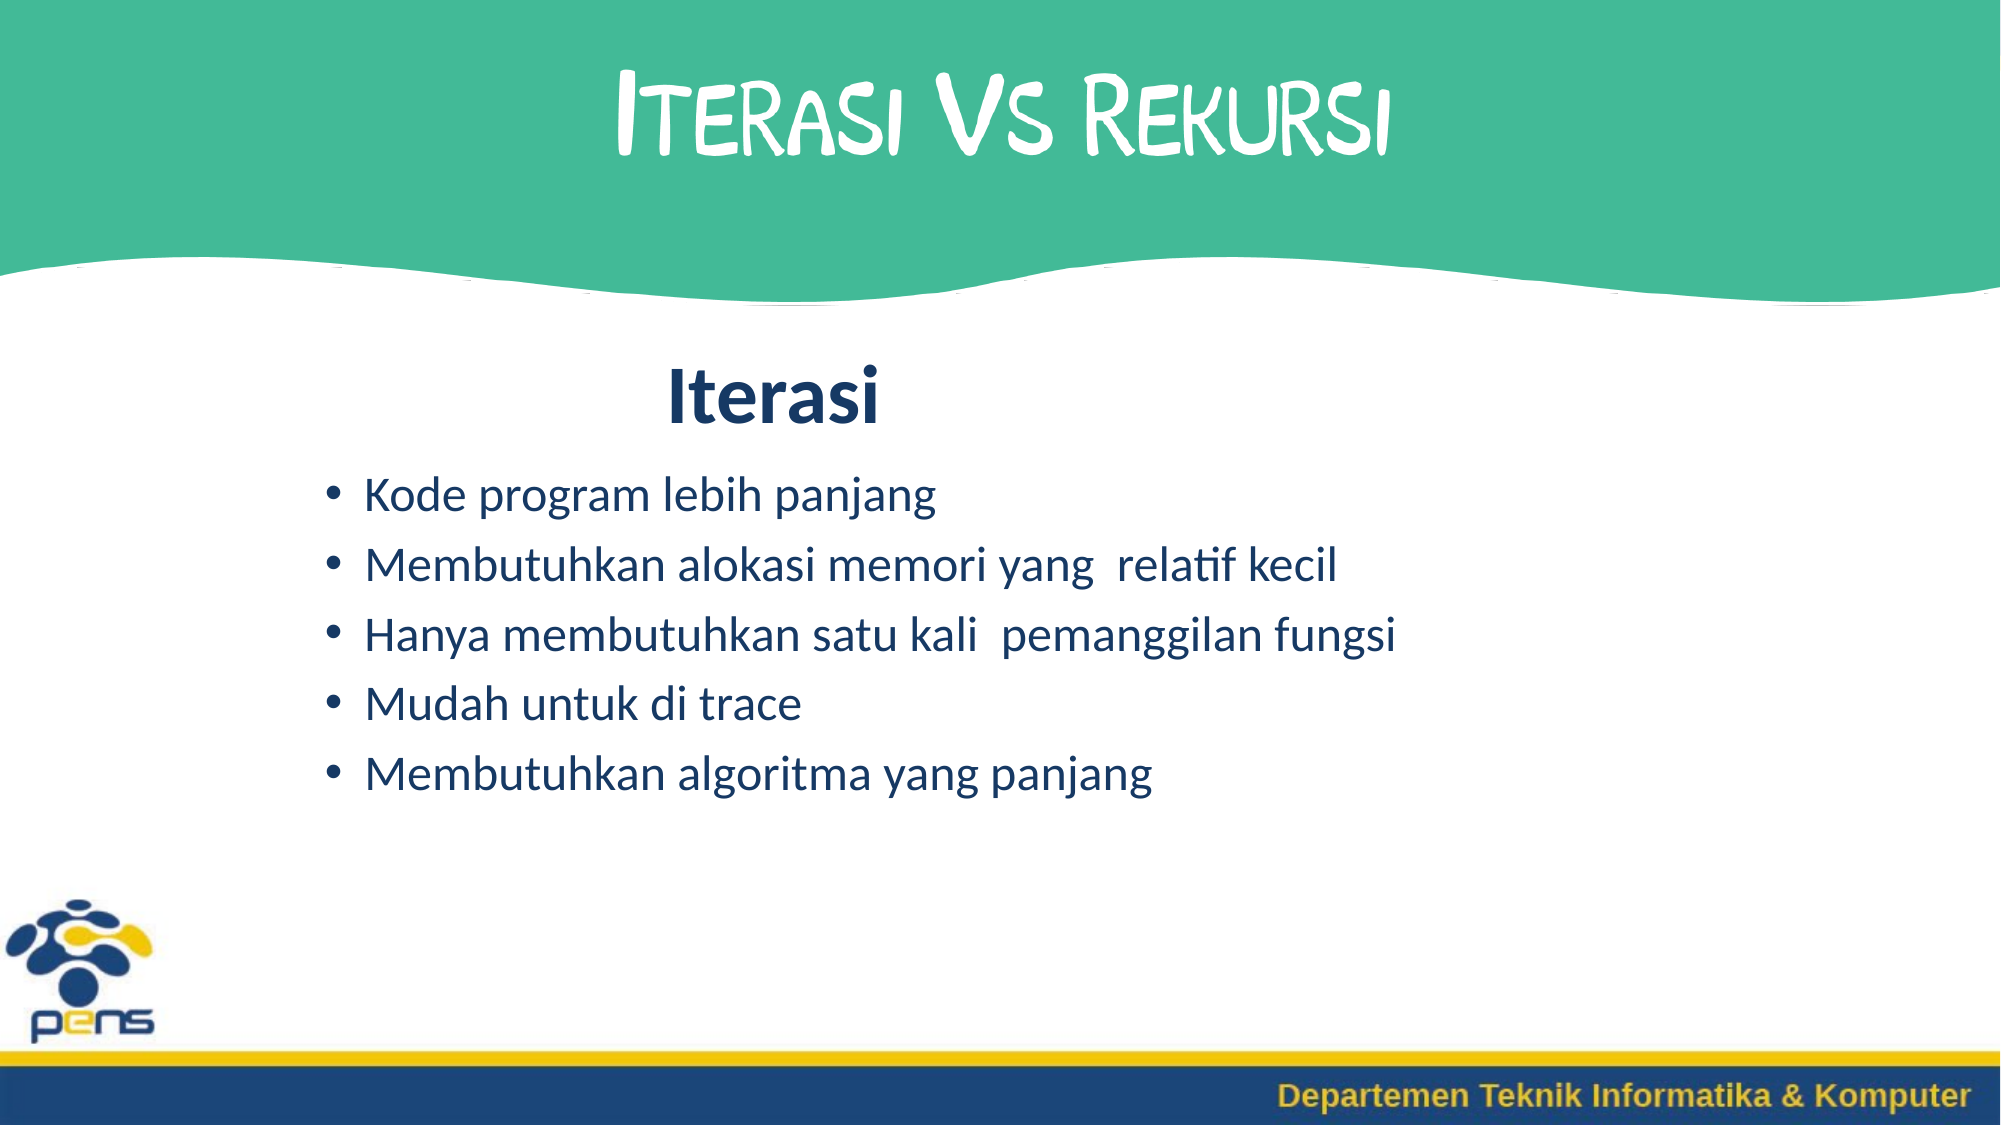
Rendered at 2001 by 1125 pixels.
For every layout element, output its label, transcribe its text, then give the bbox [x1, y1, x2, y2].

list Iterasi [651, 331, 1315, 461]
picture [0, 0, 2001, 1125]
list Kode program lebih panjang Membutuhkan alokasi memori yang relatif kecil Hanya membutuhkan satu kali pemanggilan fungsi Mudah untuk di trace Membutuhkan algoritma yang panjang [309, 461, 1842, 972]
